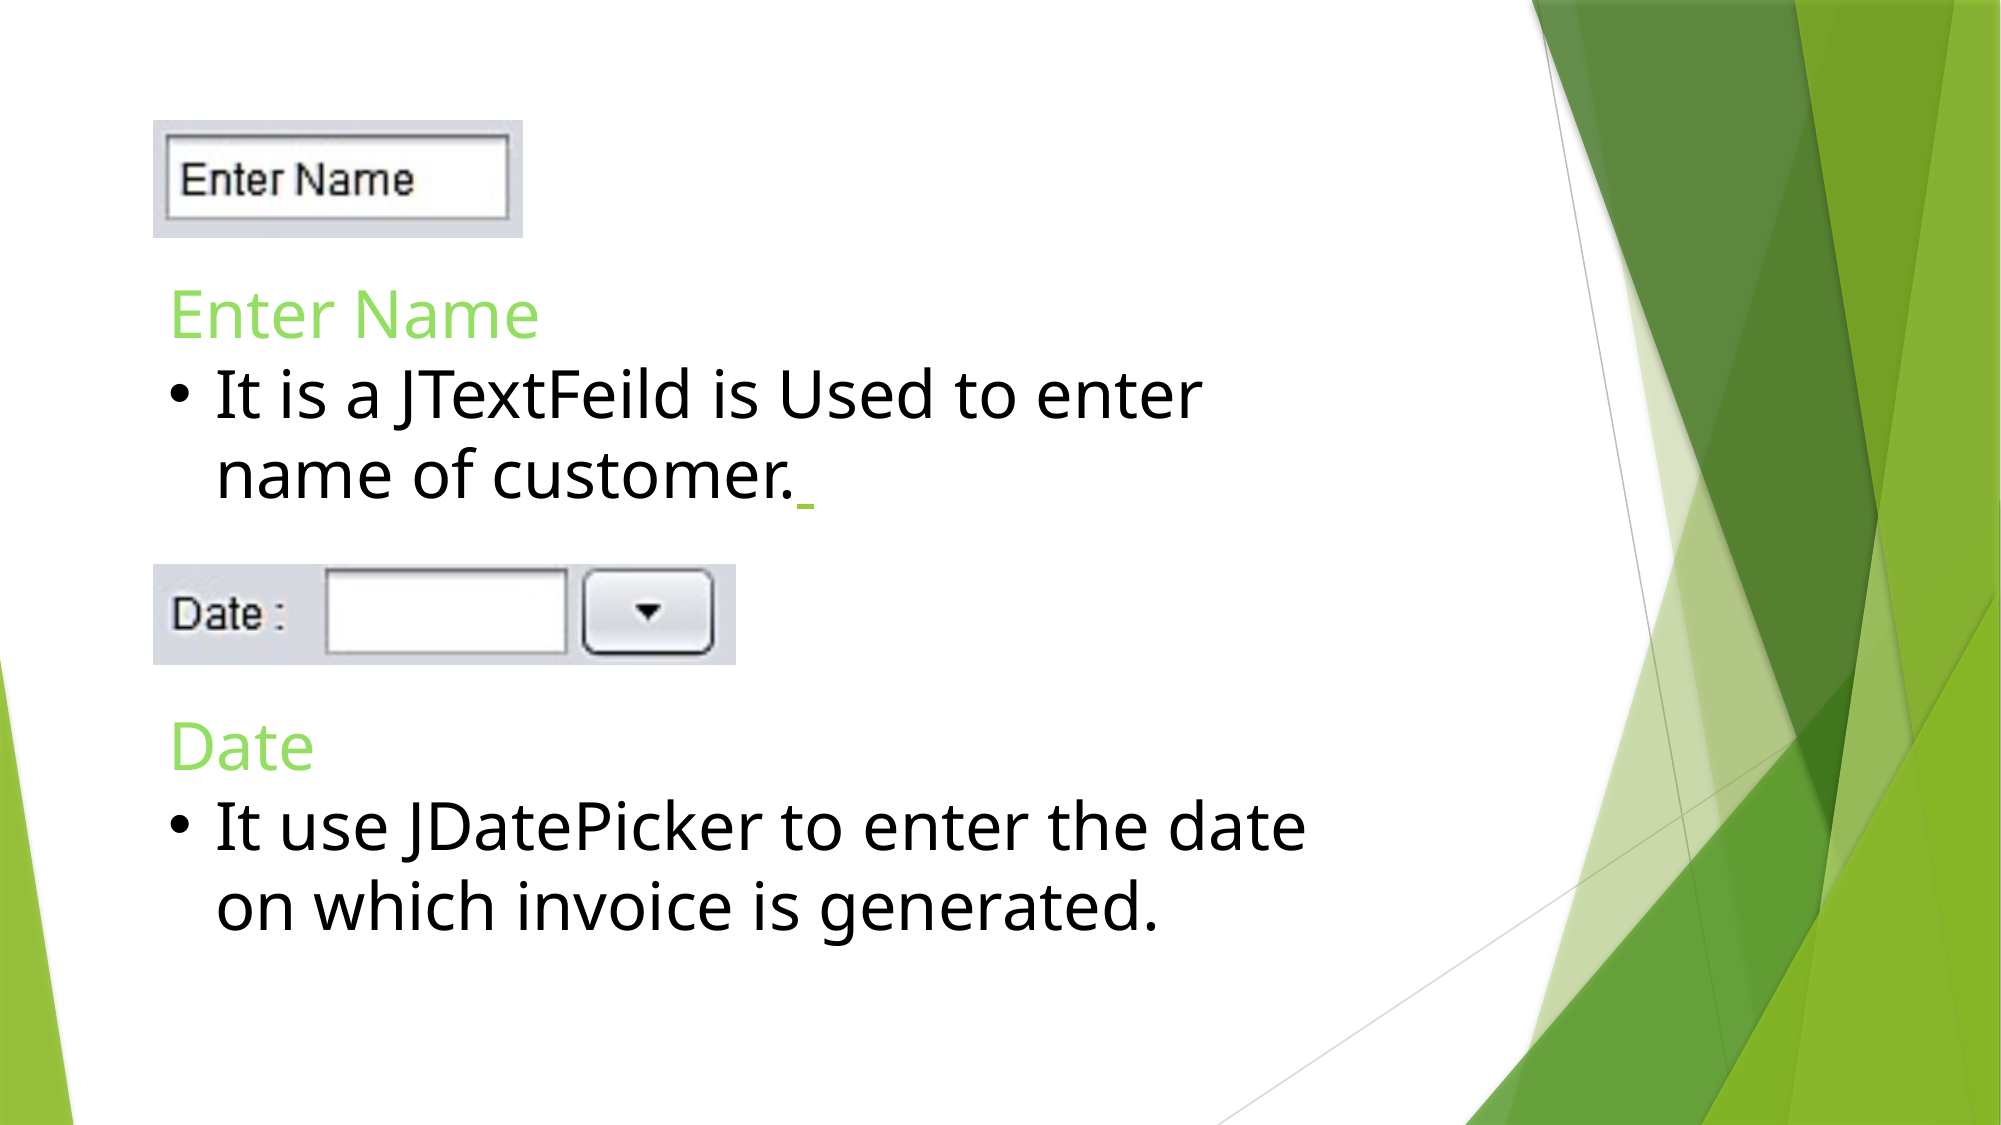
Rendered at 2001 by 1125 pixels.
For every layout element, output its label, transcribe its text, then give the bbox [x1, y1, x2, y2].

picture [152, 564, 737, 666]
text_box Enter Name It is a JTextFeild is Used to enter name of customer. [153, 264, 1244, 610]
picture [152, 119, 523, 239]
text_box Date It use JDatePicker to enter the date on which invoice is generated. [153, 696, 1399, 951]
